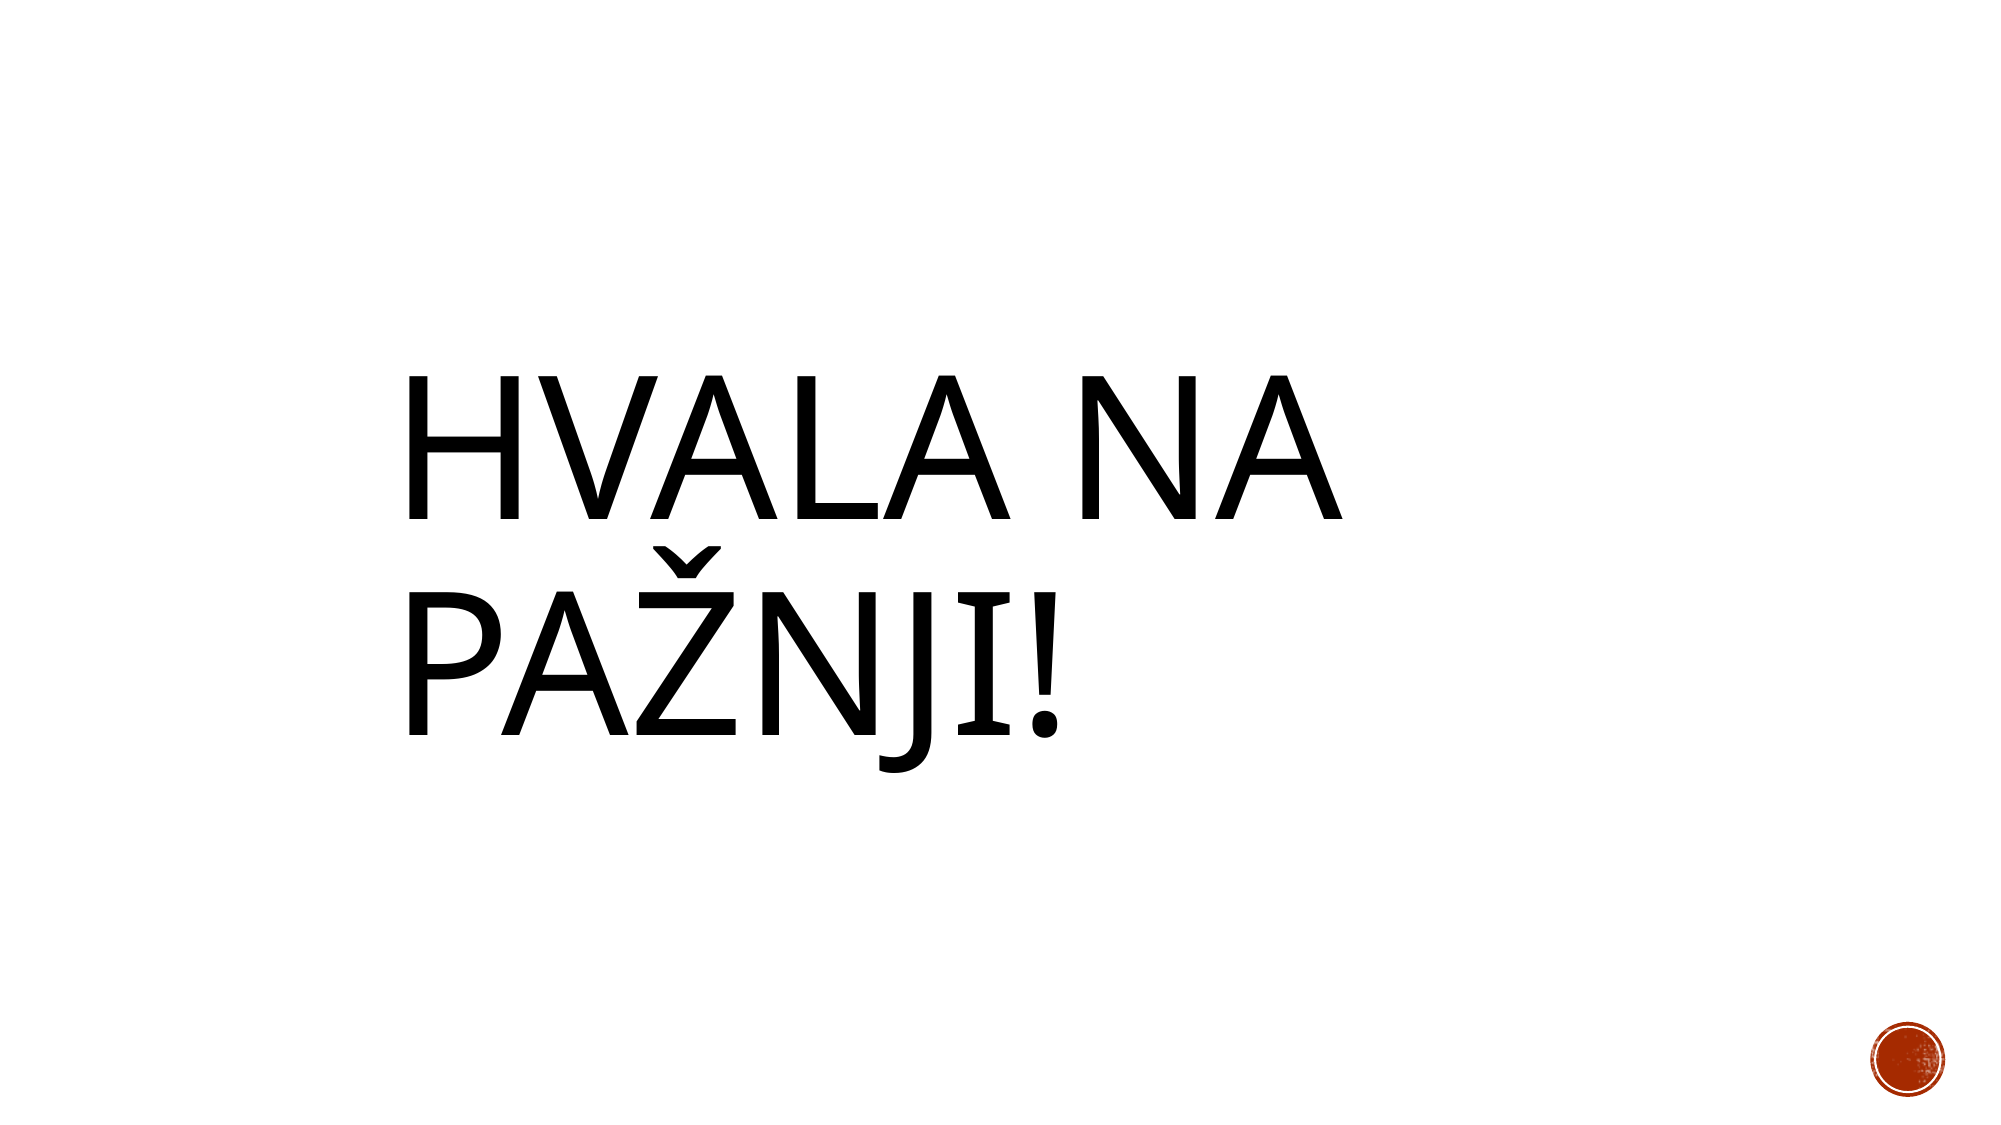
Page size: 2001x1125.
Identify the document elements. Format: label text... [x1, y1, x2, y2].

title Hvala na pažnji! [375, 208, 1625, 917]
